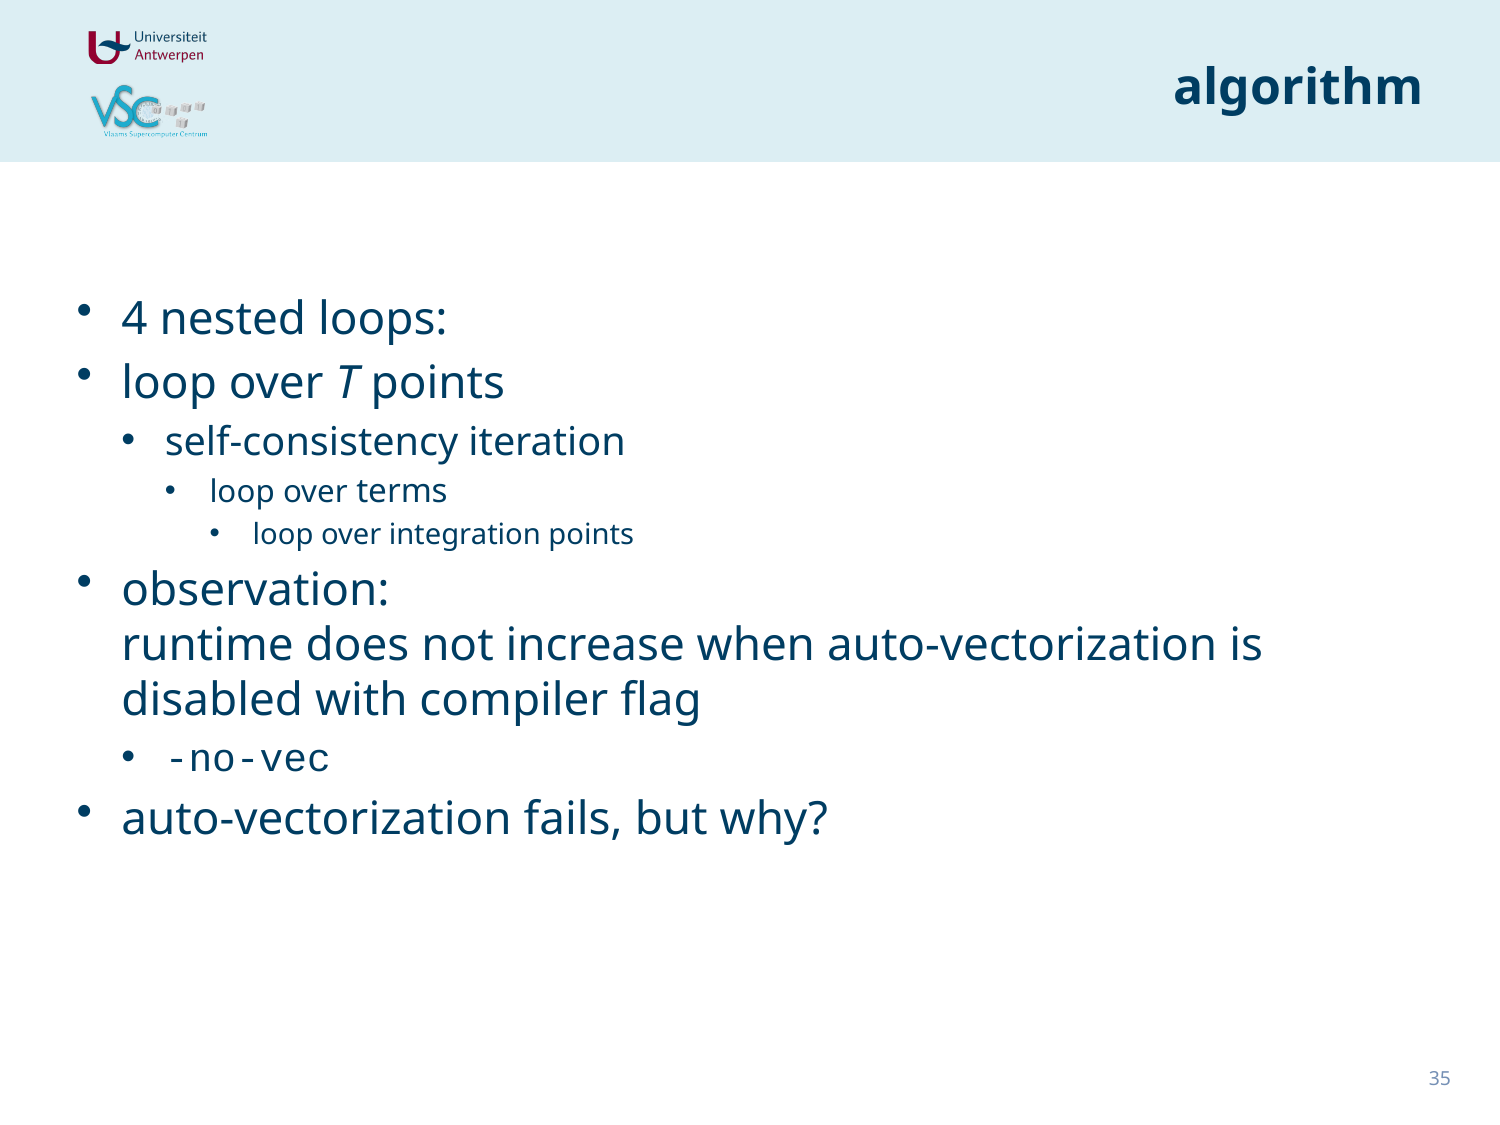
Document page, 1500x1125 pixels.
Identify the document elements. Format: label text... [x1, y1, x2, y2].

title algorithm [230, 32, 1424, 137]
picture [88, 82, 207, 138]
list 4 nested loops: loop over T points self-consistency iteration loop over terms loop over integration points observation: runtime does not increase when auto-vectorization is disabled with compiler flag -no-vec auto-vectorization fails, but why? [76, 184, 1424, 1047]
